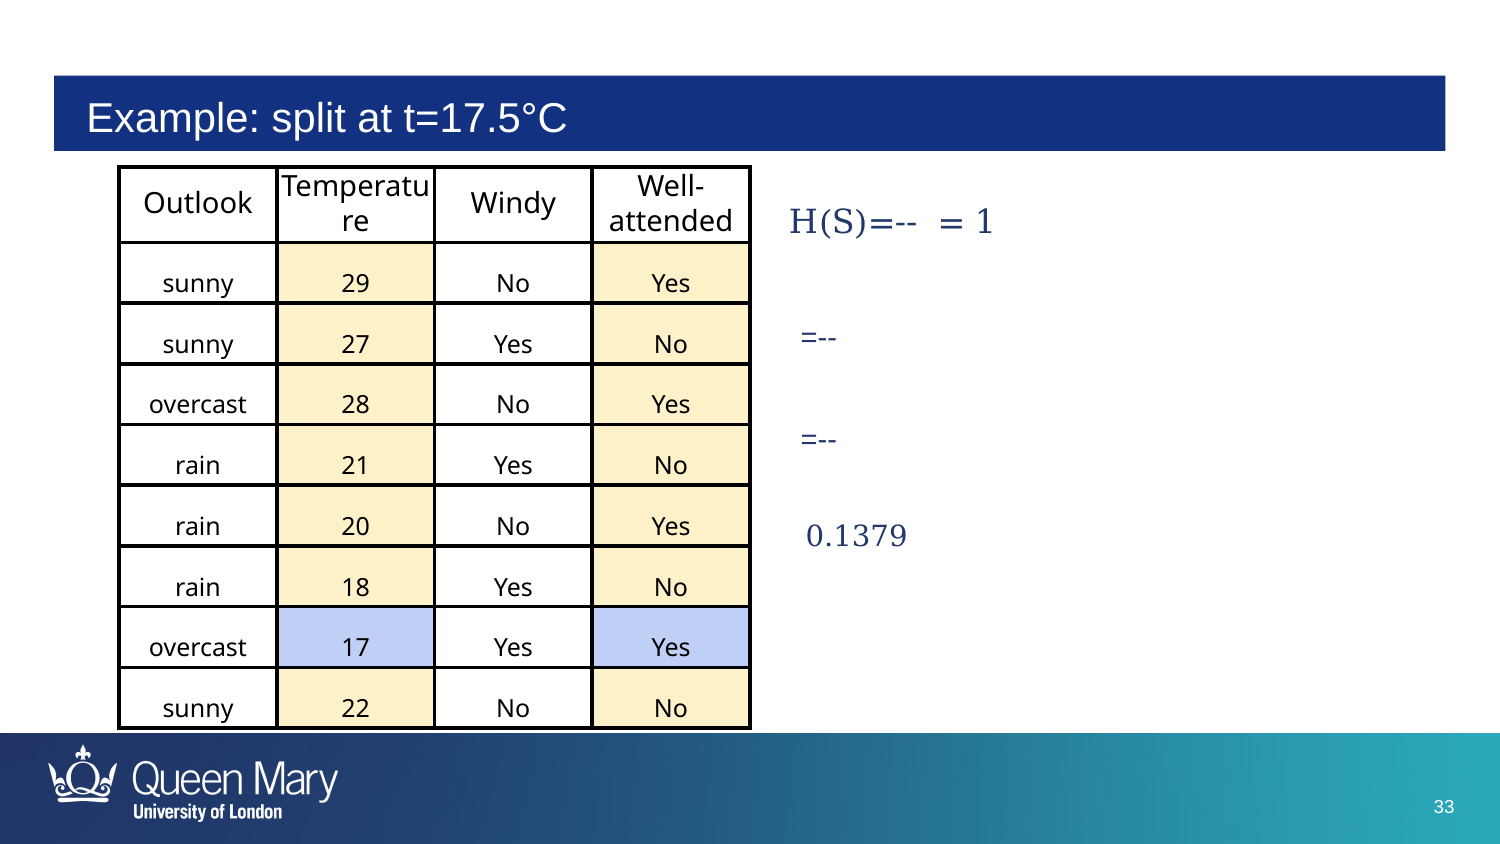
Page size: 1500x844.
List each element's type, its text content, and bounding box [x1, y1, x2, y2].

table_cell rain [121, 548, 275, 605]
title Example: split at t=17.5°C [71, 89, 1429, 135]
table_cell Yes [436, 608, 590, 666]
table_cell 18 [279, 548, 433, 605]
table_cell 29 [279, 244, 433, 301]
table_cell No [594, 426, 748, 483]
table_cell Yes [594, 608, 748, 666]
table_header Well-attended [594, 169, 748, 241]
table_cell sunny [121, 244, 275, 301]
table_cell No [594, 548, 748, 605]
table_cell 27 [279, 305, 433, 362]
table_header Windy [436, 169, 590, 241]
table_cell Yes [594, 244, 748, 301]
table_cell Yes [436, 426, 590, 483]
table_header Outlook [121, 169, 275, 241]
table_cell overcast [121, 366, 275, 423]
table_cell No [436, 669, 590, 726]
table_cell 17 [279, 608, 433, 666]
table_cell Yes [594, 487, 748, 544]
table_cell 28 [279, 366, 433, 423]
table_cell No [436, 487, 590, 544]
table_header Temperature [279, 169, 433, 241]
table_cell overcast [121, 608, 275, 666]
table_cell No [436, 244, 590, 301]
table_cell 22 [279, 669, 433, 726]
table_cell No [594, 305, 748, 362]
table_cell No [436, 366, 590, 423]
table_cell Yes [436, 305, 590, 362]
picture [0, 733, 1500, 844]
table_cell sunny [121, 305, 275, 362]
table_cell Yes [436, 548, 590, 605]
table_cell 21 [279, 426, 433, 483]
table_cell sunny [121, 669, 275, 726]
table_cell rain [121, 426, 275, 483]
table_cell rain [121, 487, 275, 544]
table_cell No [594, 669, 748, 726]
table_cell 20 [279, 487, 433, 544]
table_cell Yes [594, 366, 748, 423]
